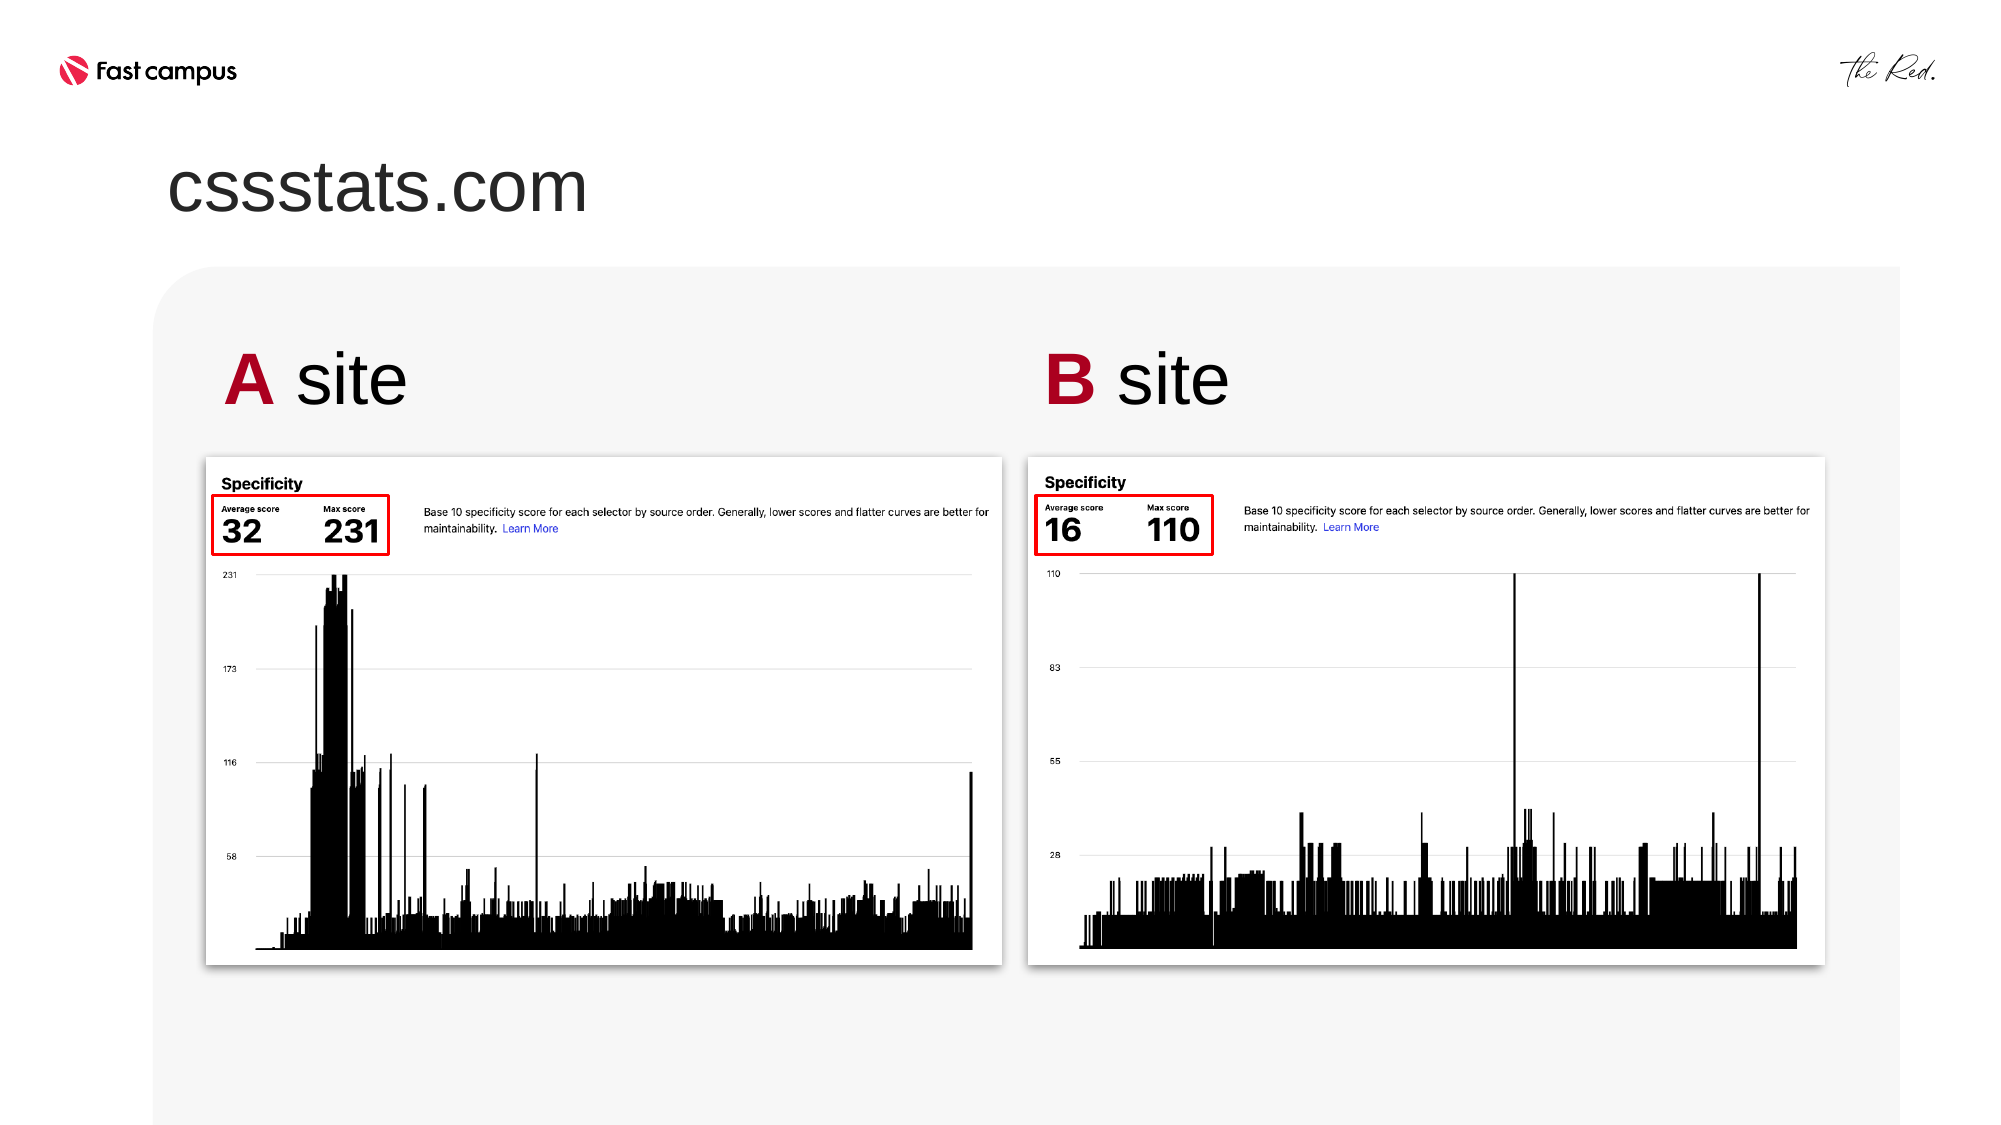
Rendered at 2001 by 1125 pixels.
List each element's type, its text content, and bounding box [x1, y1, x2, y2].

list cssstats.com [153, 131, 2000, 232]
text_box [205, 292, 1825, 965]
picture [1840, 52, 1935, 87]
picture [57, 53, 239, 88]
